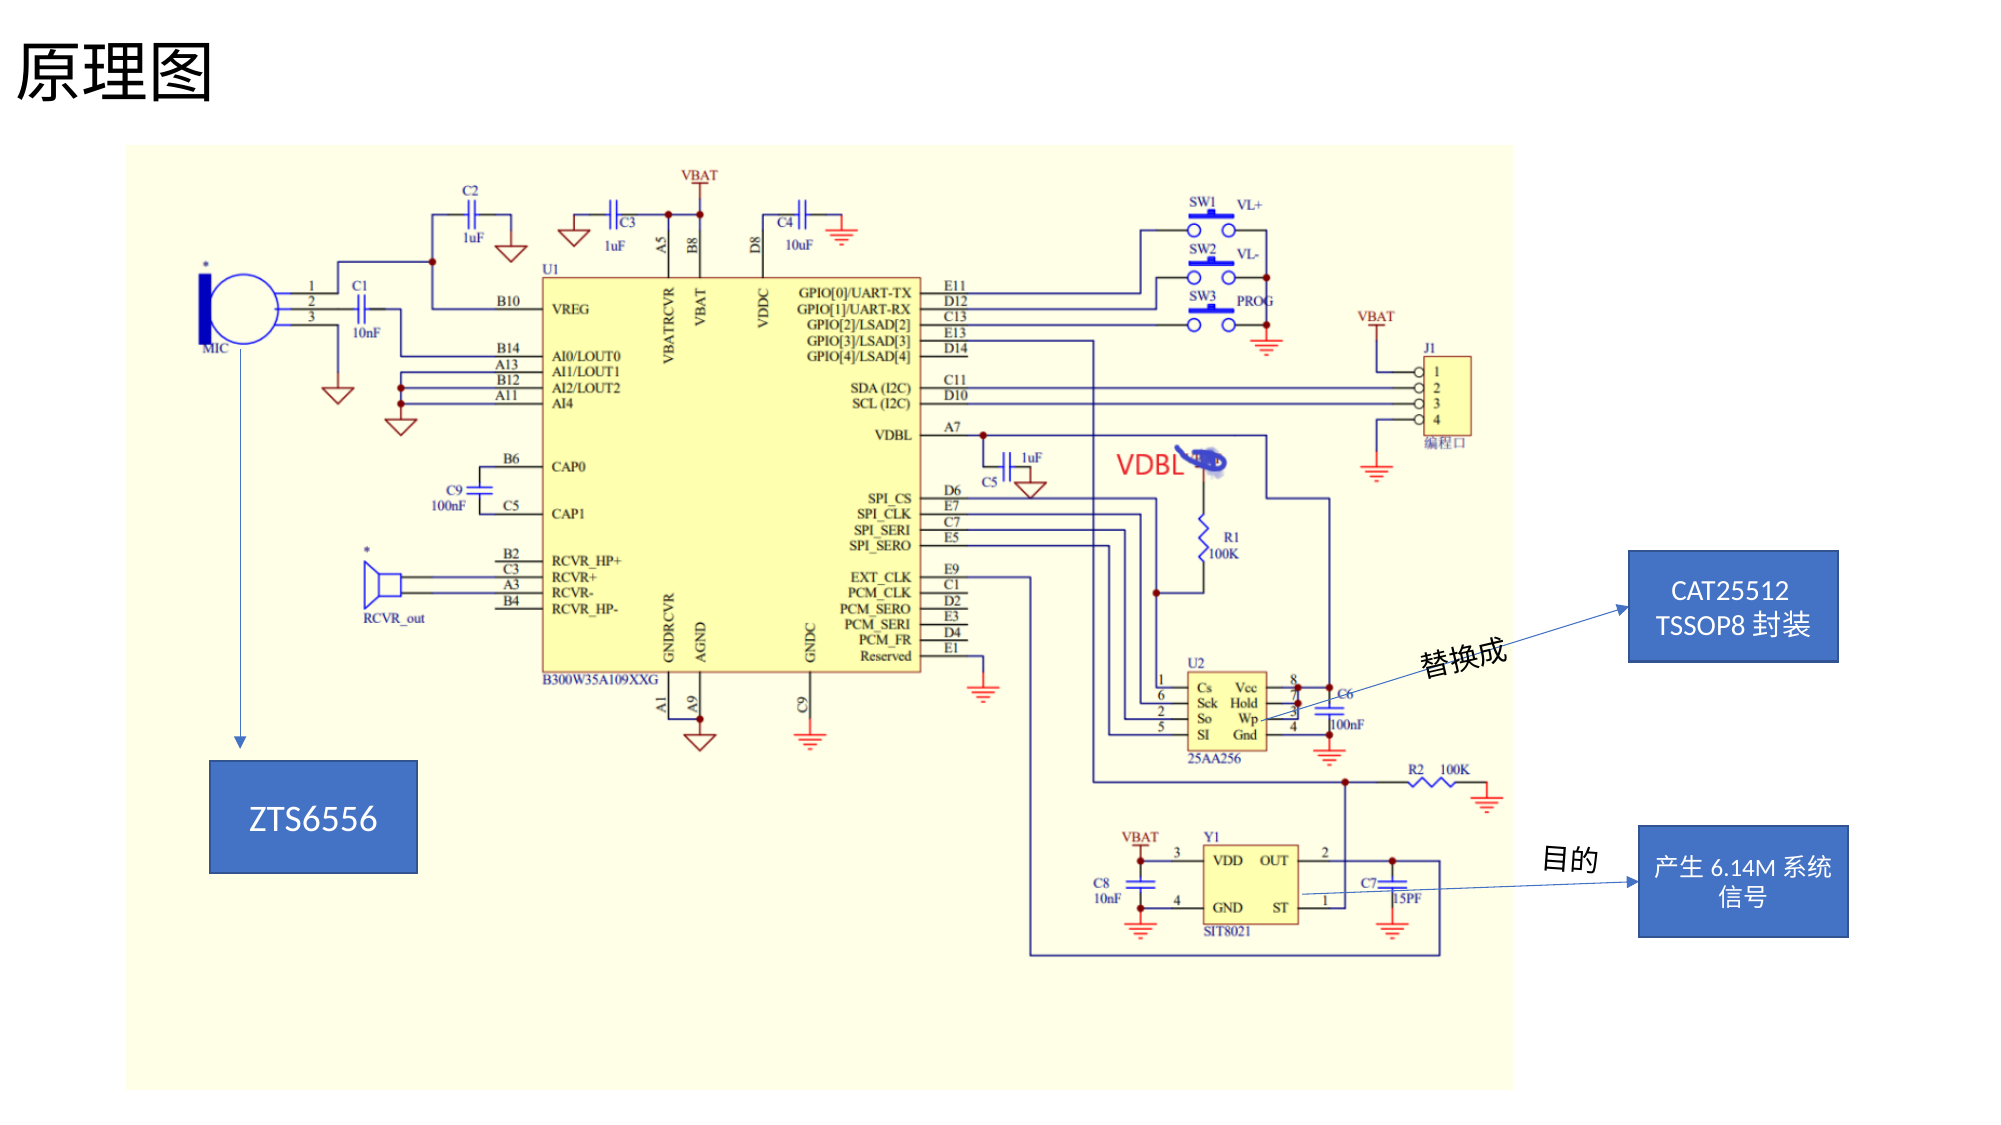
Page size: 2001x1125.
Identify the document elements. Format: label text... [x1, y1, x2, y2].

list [125, 145, 1513, 1090]
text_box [1260, 606, 1630, 721]
text_box CAT25512 TSSOP8封装 [1628, 550, 1839, 663]
text_box 目的 [1525, 831, 1617, 881]
text_box 产生6.14M系统信号 [1638, 825, 1849, 938]
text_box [1302, 881, 1640, 895]
title 原理图 [0, 0, 1779, 149]
